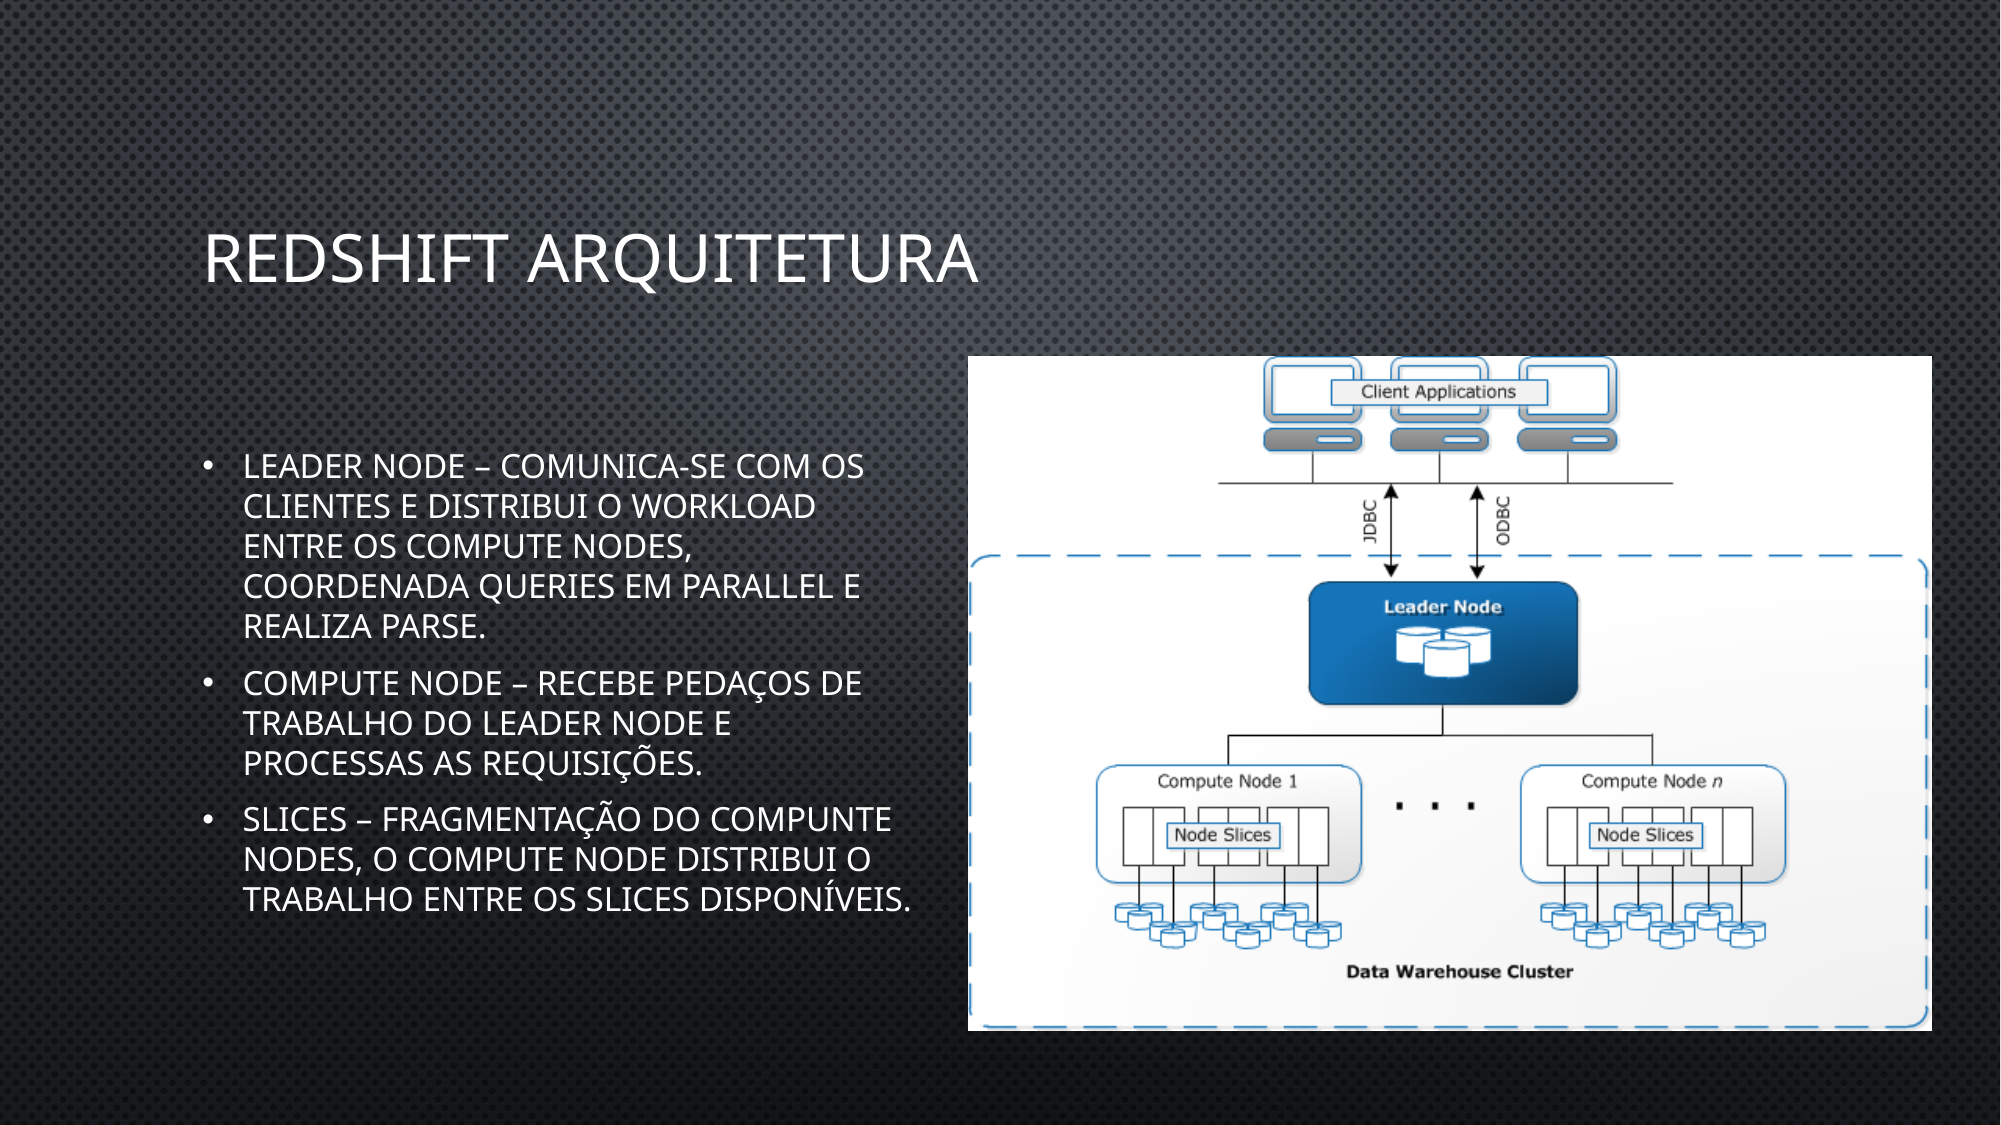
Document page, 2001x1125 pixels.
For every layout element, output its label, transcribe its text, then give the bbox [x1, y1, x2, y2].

list Leader Node – Comunica-se com os clientes e distribui o workload entre os compute nodes, coordenada queries em parallel e realiza parse. Compute Node – recebe pedaços de trabalho do Leader node e processas as requisições. Slices – Fragmentação do Compunte nodes, o compute node distribui o trabalho entre os slices disponíveis. [187, 437, 937, 950]
picture [968, 356, 1932, 1031]
title Redshift Arquitetura [187, 99, 1813, 413]
